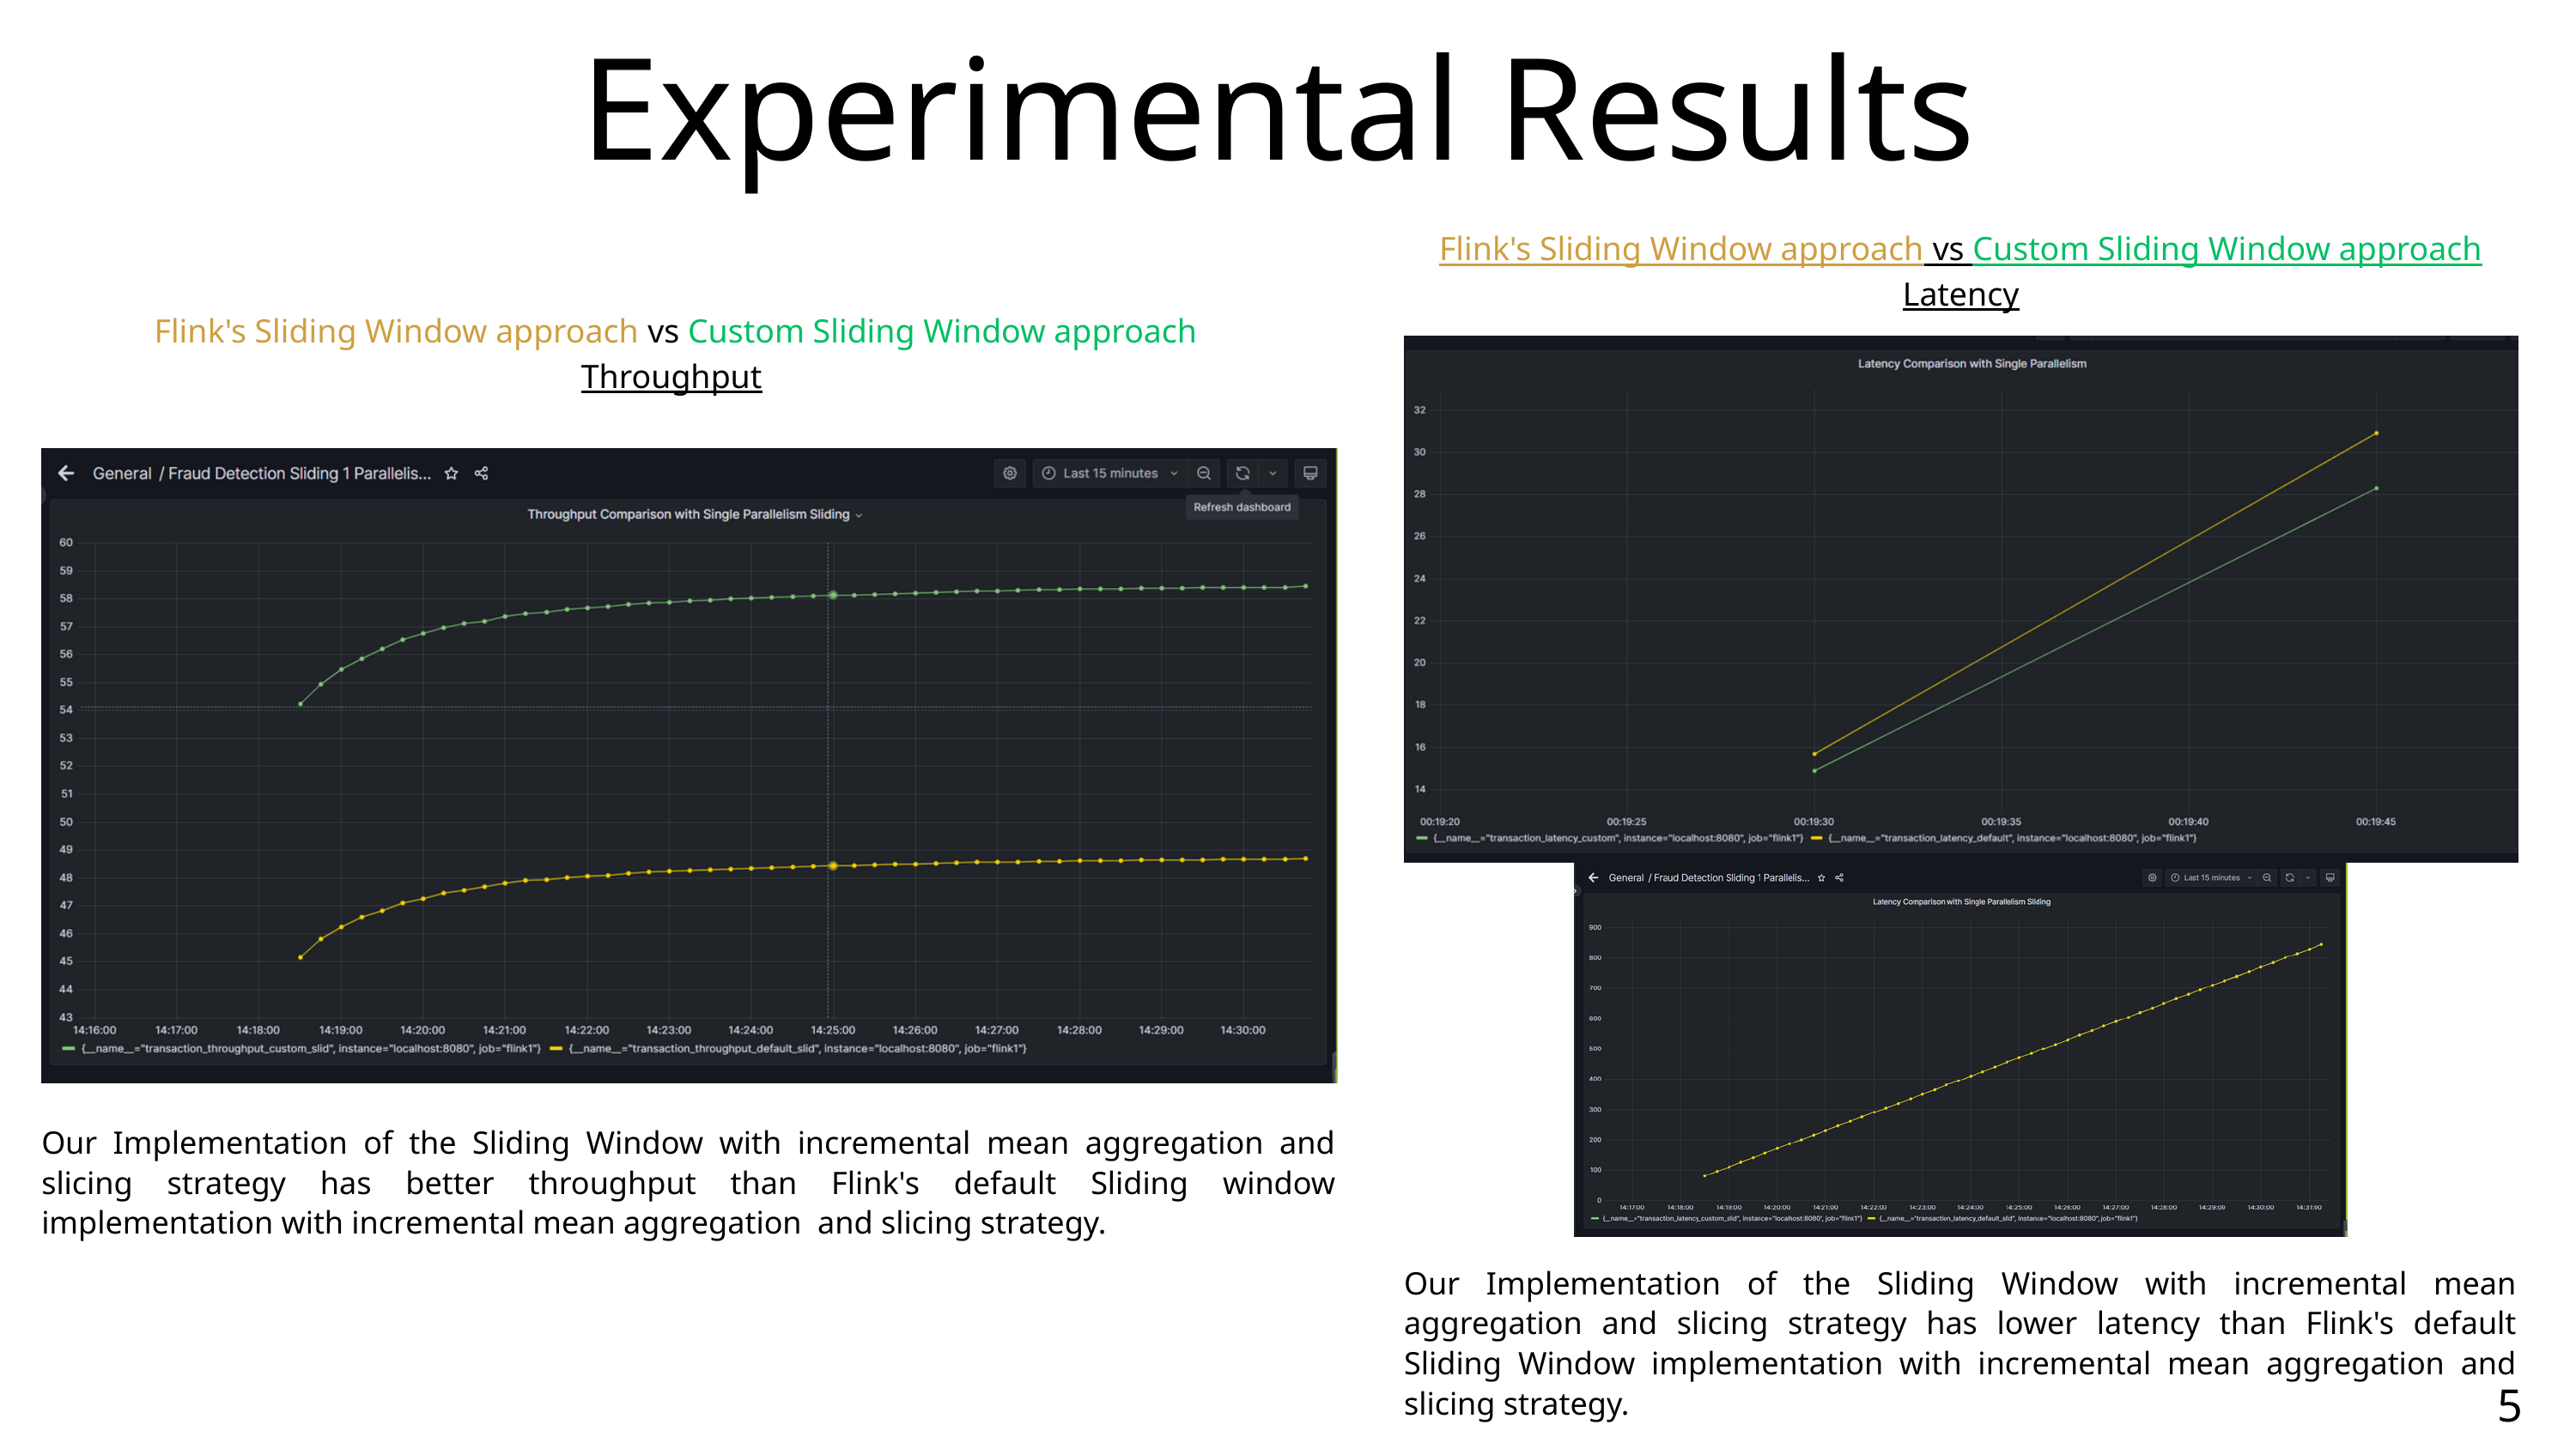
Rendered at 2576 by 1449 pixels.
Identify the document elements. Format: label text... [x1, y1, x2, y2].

picture [40, 448, 1338, 1083]
text_box Flink's Sliding Window approach vs Custom Sliding Window approach Latency [1391, 222, 2530, 312]
picture [1403, 336, 2518, 1237]
text_box Our Implementation of the Sliding Window with incremental mean aggregation and slicing strategy has lower latency than Flink's default Sliding Window implementation with incremental mean aggregation and slicing strategy. [1404, 1260, 2518, 1422]
text_box Our Implementation of the Sliding Window with incremental mean aggregation and slicing strategy has better throughput than Flink's default Sliding window implementation with incremental mean aggregation and slicing strategy. [41, 1119, 1338, 1241]
text_box Flink's Sliding Window approach vs Custom Sliding Window approach Throughput [64, 304, 1288, 395]
text_box 5 [2497, 1377, 2518, 1431]
text_box Experimental Results [580, 18, 1996, 188]
